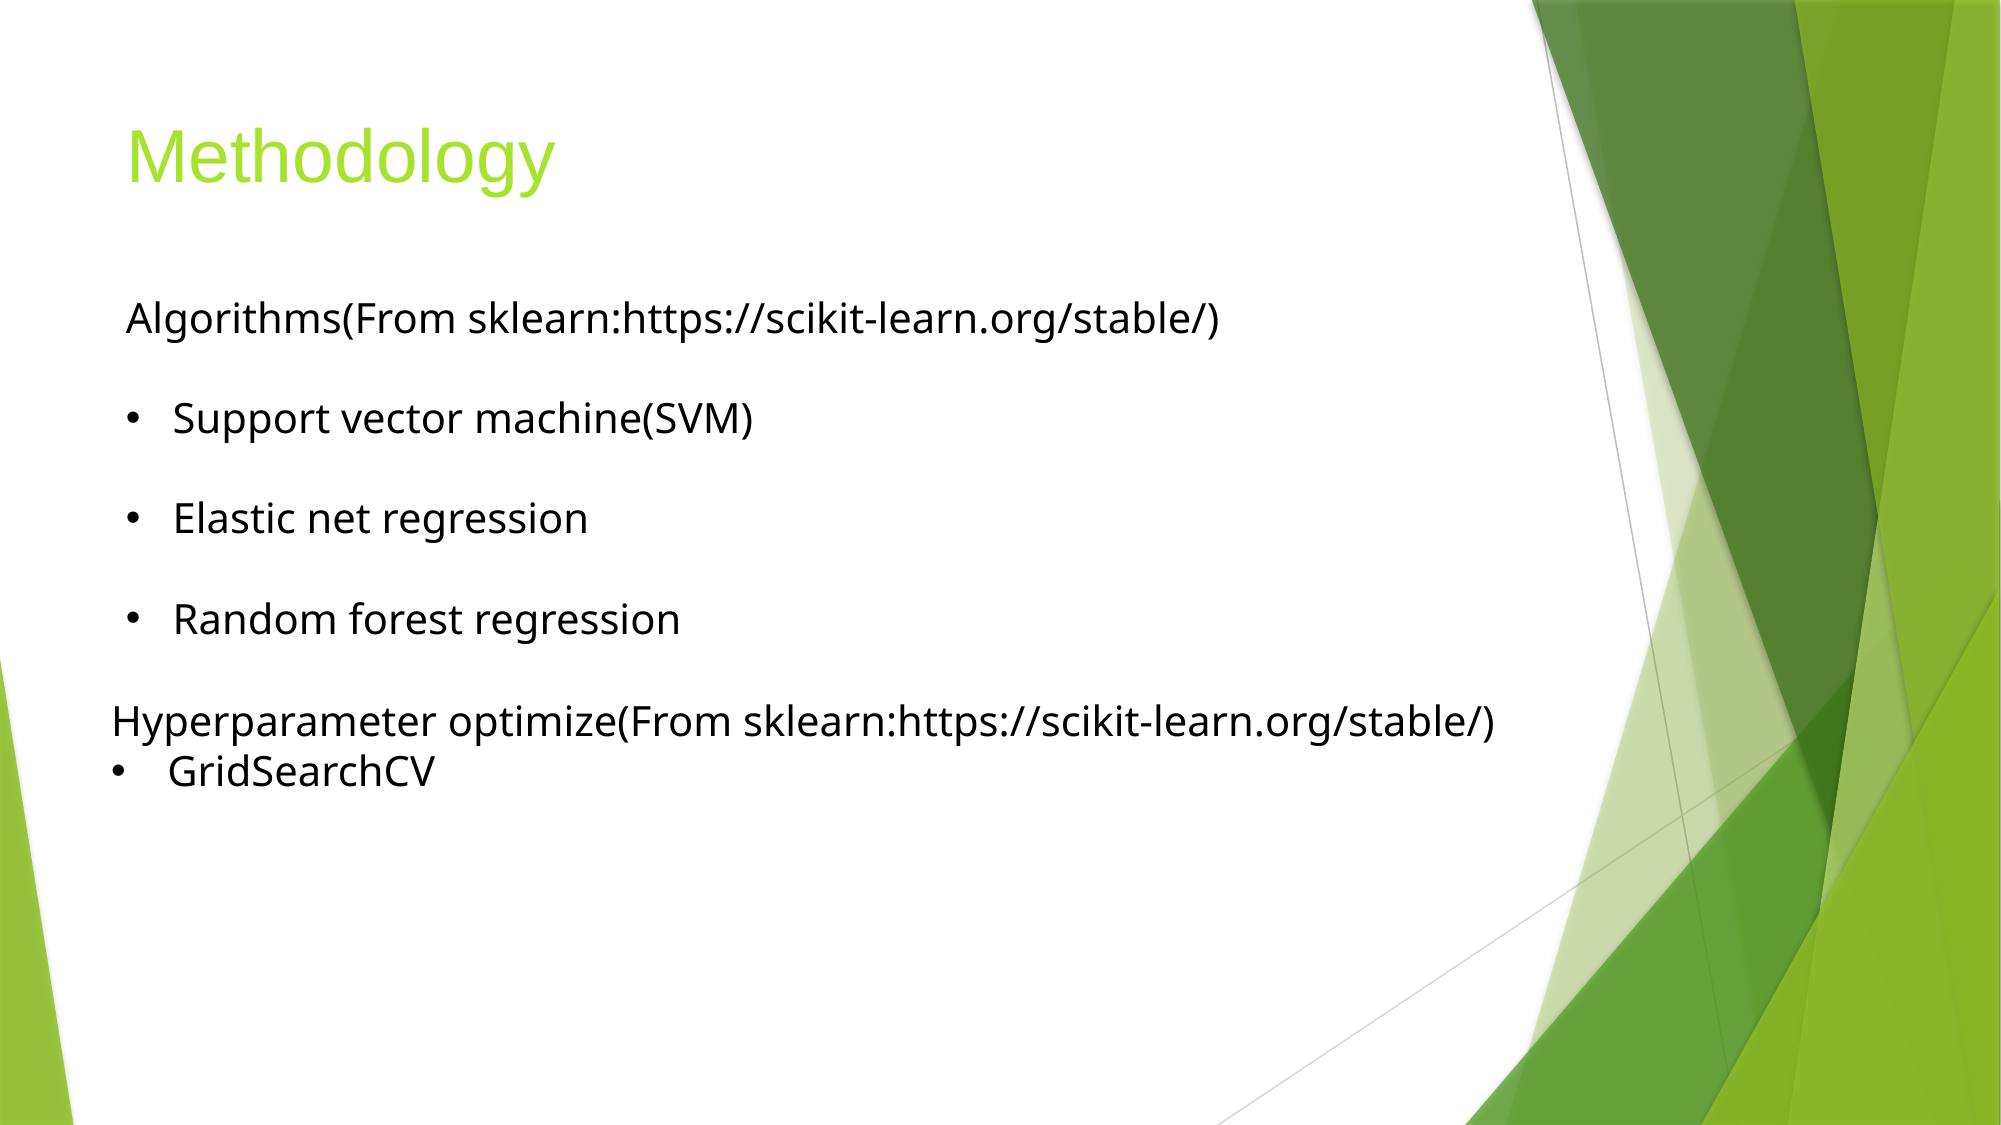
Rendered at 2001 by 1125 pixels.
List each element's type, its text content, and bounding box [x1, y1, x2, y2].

title Methodology [111, 99, 1522, 284]
text_box Algorithms(From sklearn:https://scikit-learn.org/stable/) Support vector machine(SVM) Elastic net regression Random forest regression [111, 284, 1551, 650]
text_box Hyperparameter optimize(From sklearn:https://scikit-learn.org/stable/) GridSearchCV [96, 687, 1537, 803]
